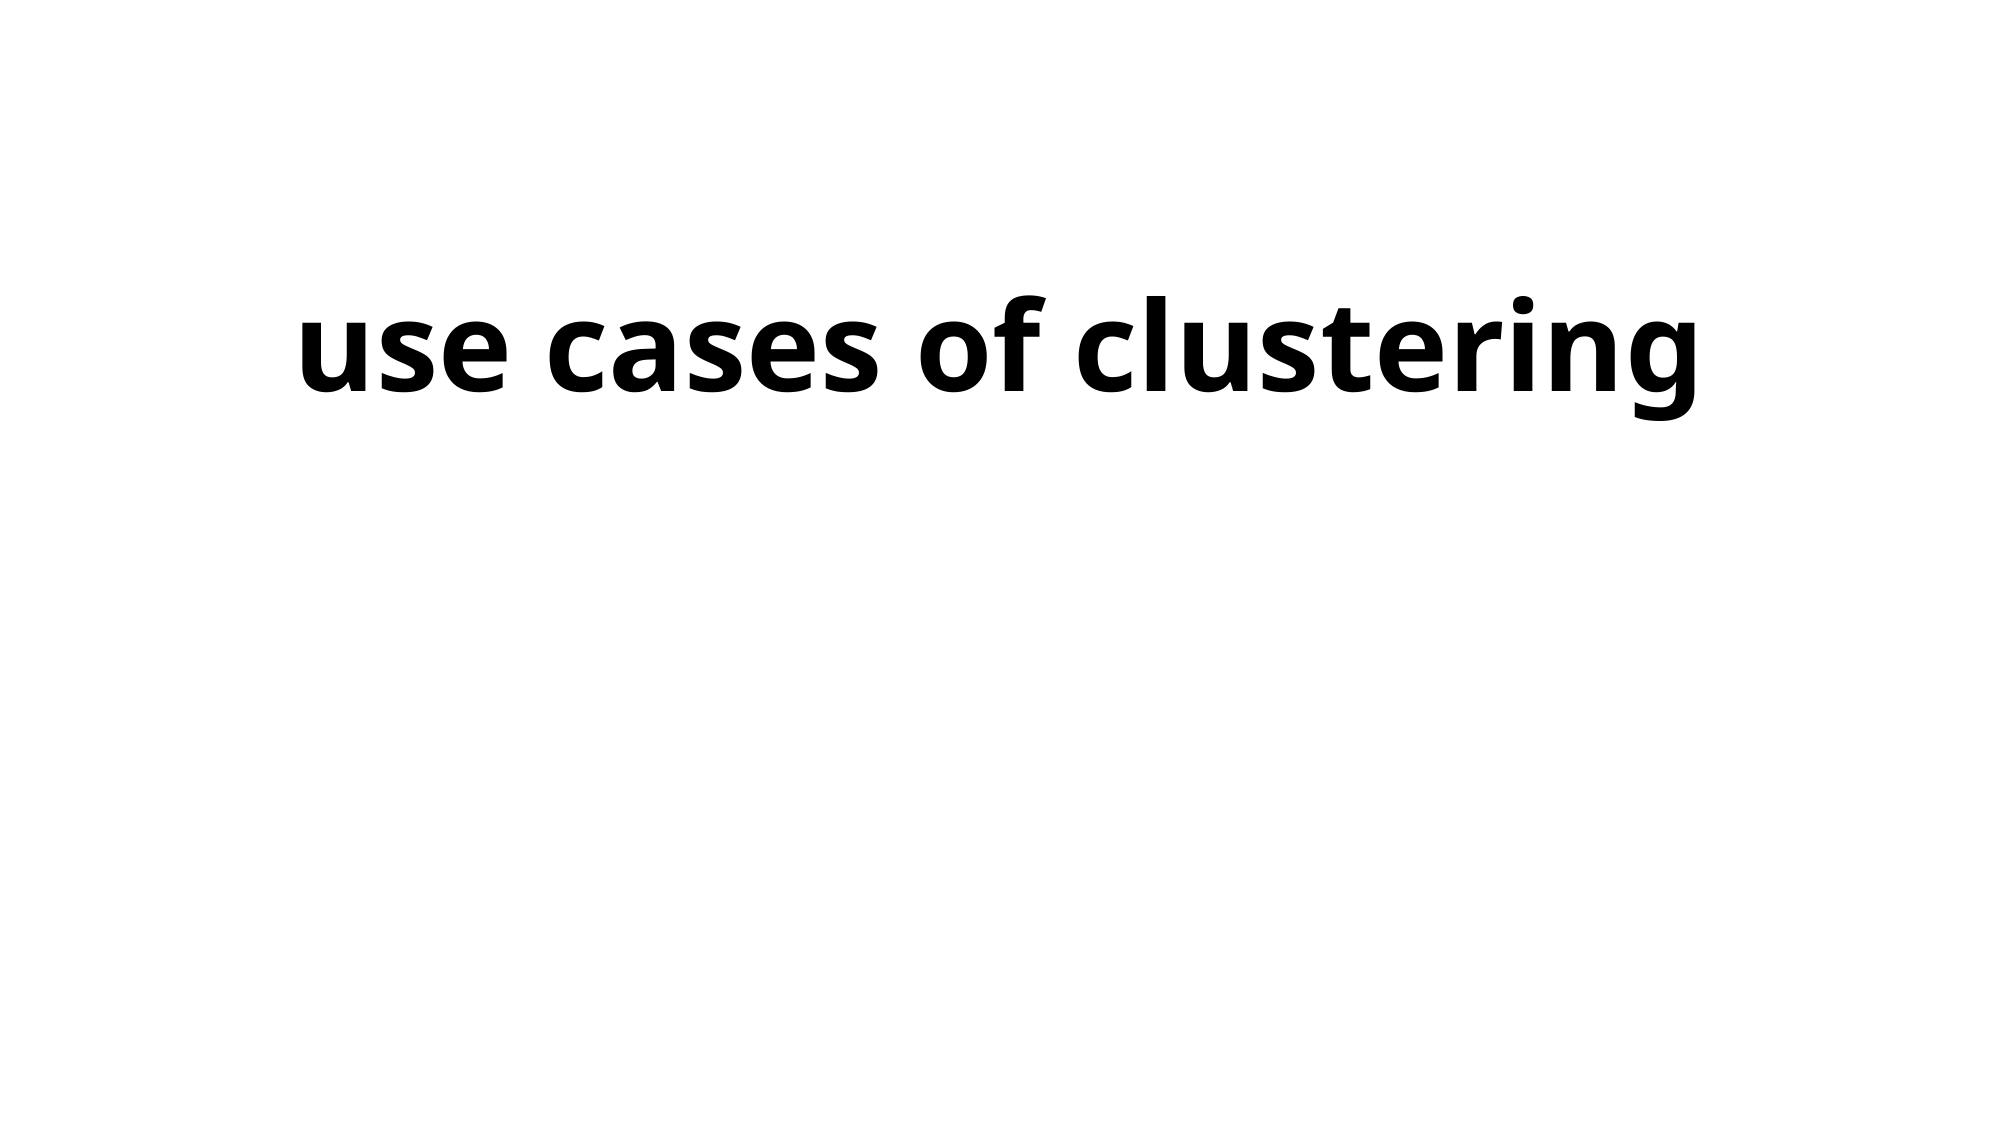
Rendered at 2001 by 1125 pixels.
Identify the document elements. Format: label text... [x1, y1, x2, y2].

title use cases of clustering [249, 184, 1750, 576]
